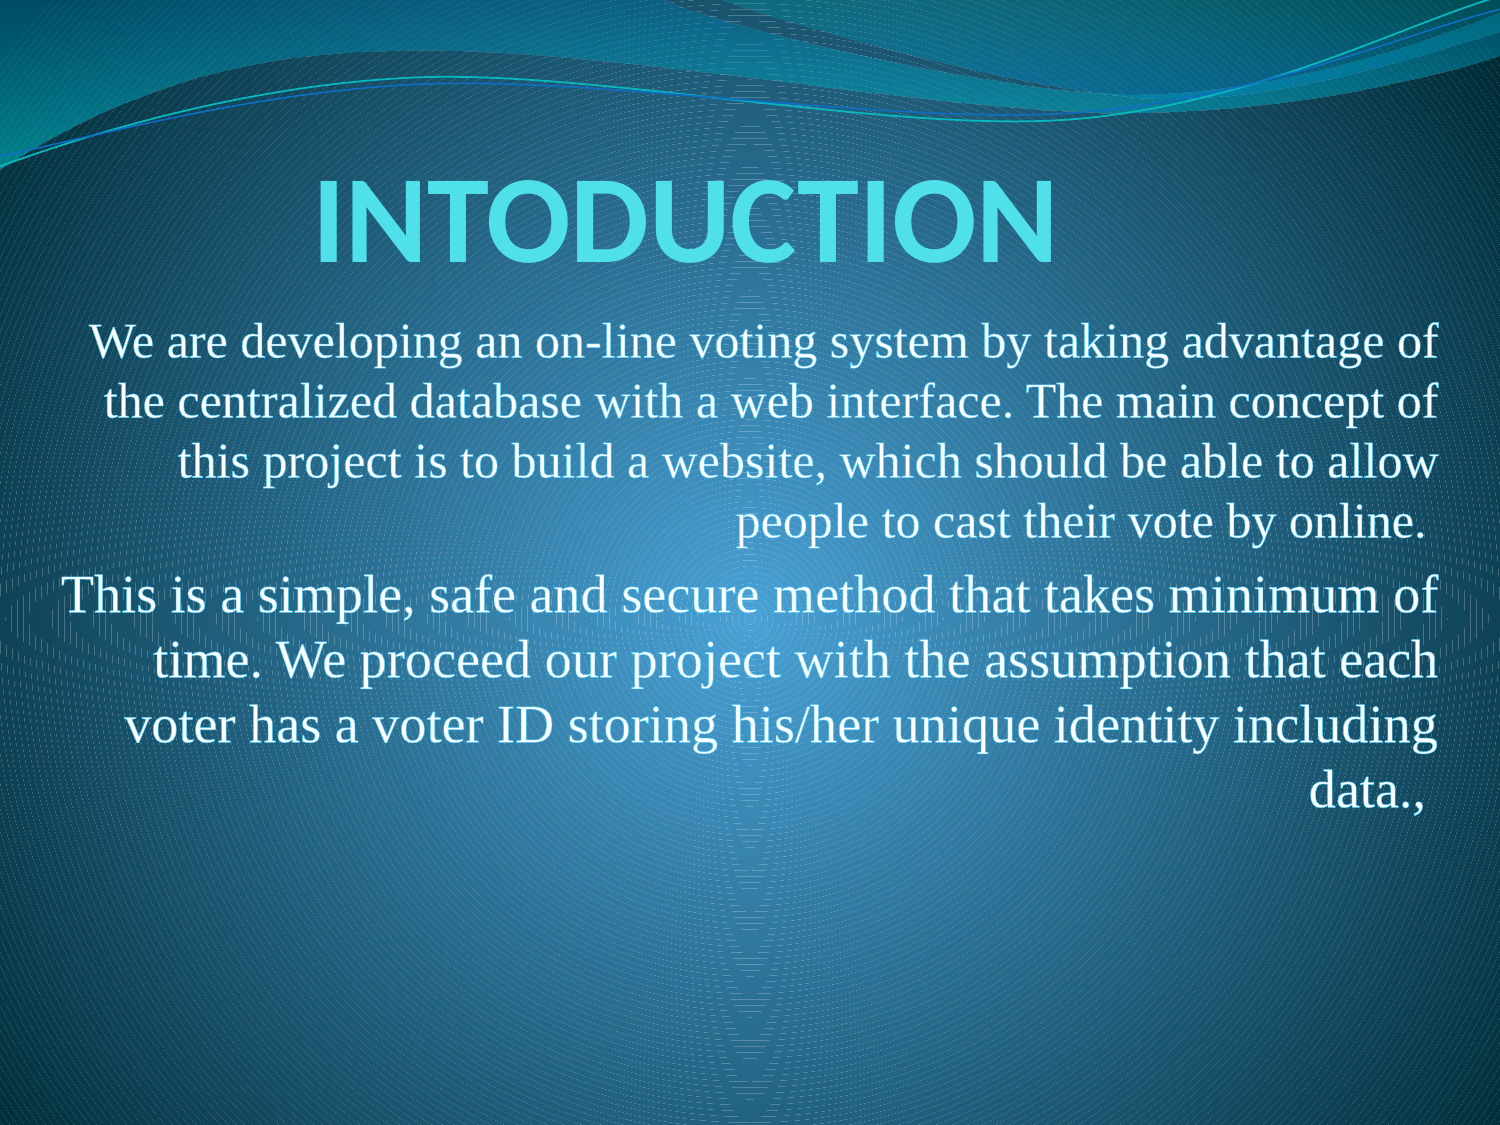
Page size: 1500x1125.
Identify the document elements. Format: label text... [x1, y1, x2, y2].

subtitle We are developing an on-line voting system by taking advantage of the centralized database with a web interface. The main concept of this project is to build a website, which should be able to allow people to cast their vote by online. This is a simple, safe and secure method that takes minimum of time. We proceed our project with the assumption that each voter has a voter ID storing his/her unique identity including data., [50, 299, 1450, 1063]
title INTODUCTION [275, 125, 1063, 288]
